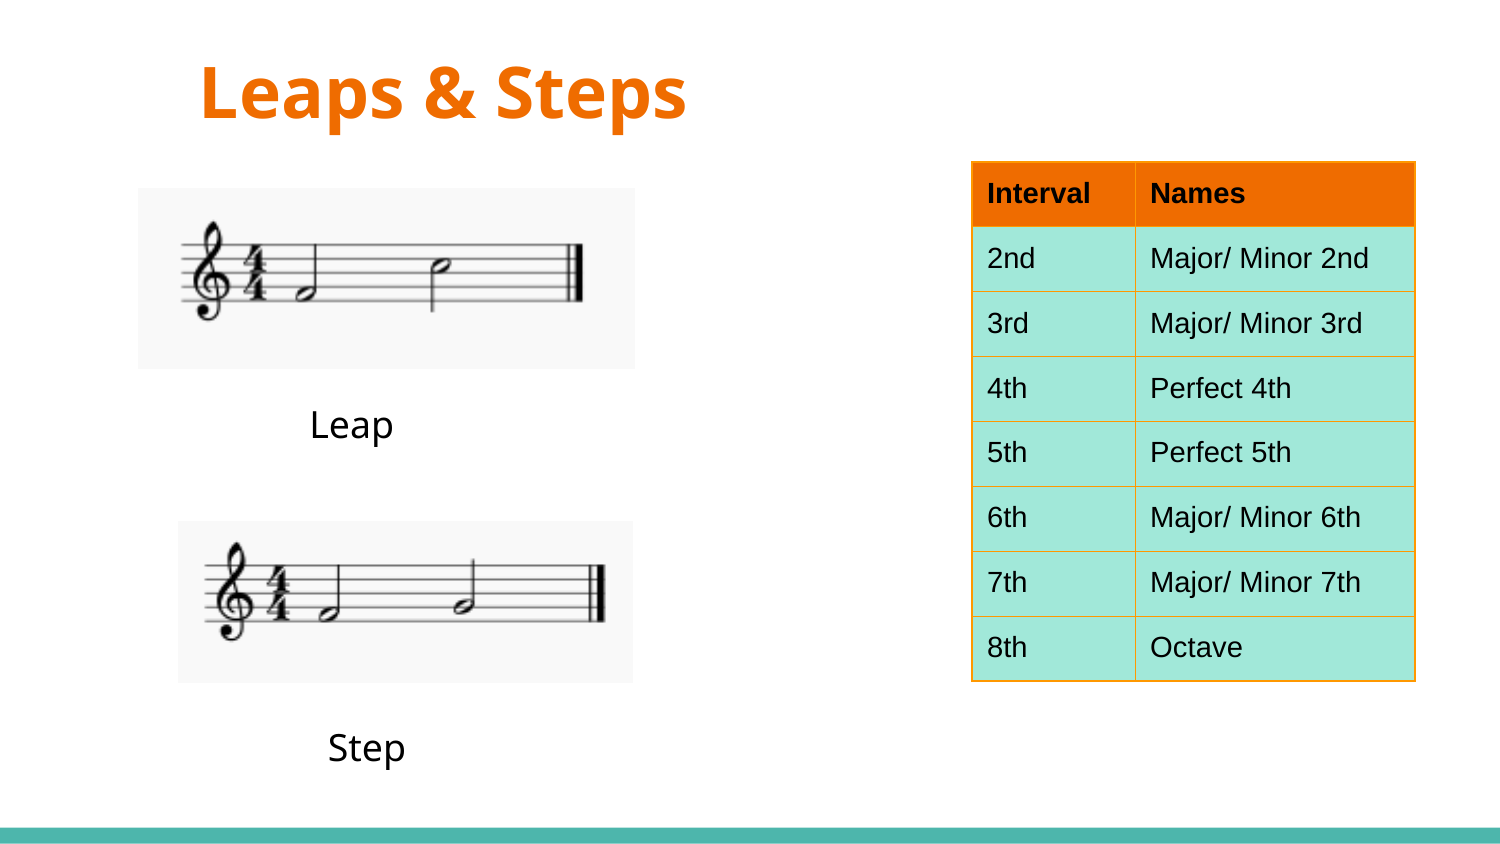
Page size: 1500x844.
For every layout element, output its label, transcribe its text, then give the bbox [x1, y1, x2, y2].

text_box Step [312, 709, 536, 785]
table_cell Perfect 4th [1136, 357, 1414, 421]
table_cell Major/ Minor 3rd [1136, 292, 1414, 356]
table_cell 4th [973, 357, 1135, 421]
table_cell Major/ Minor 6th [1136, 487, 1414, 551]
picture [178, 520, 634, 683]
table_cell 6th [973, 487, 1135, 551]
table_cell Major/ Minor 7th [1136, 552, 1414, 616]
table_cell Octave [1136, 617, 1414, 680]
table_cell 2nd [973, 227, 1135, 291]
table_cell Major/ Minor 2nd [1136, 227, 1414, 291]
table_cell Perfect 5th [1136, 422, 1414, 486]
table_cell 5th [973, 422, 1135, 486]
title Leaps & Steps [183, 32, 1317, 149]
table_header Interval [973, 163, 1135, 226]
table_cell 7th [973, 552, 1135, 616]
text_box Leap [294, 386, 518, 461]
table_header Names [1136, 163, 1414, 226]
picture [138, 188, 635, 369]
table_cell 3rd [973, 292, 1135, 356]
table_cell 8th [973, 617, 1135, 680]
